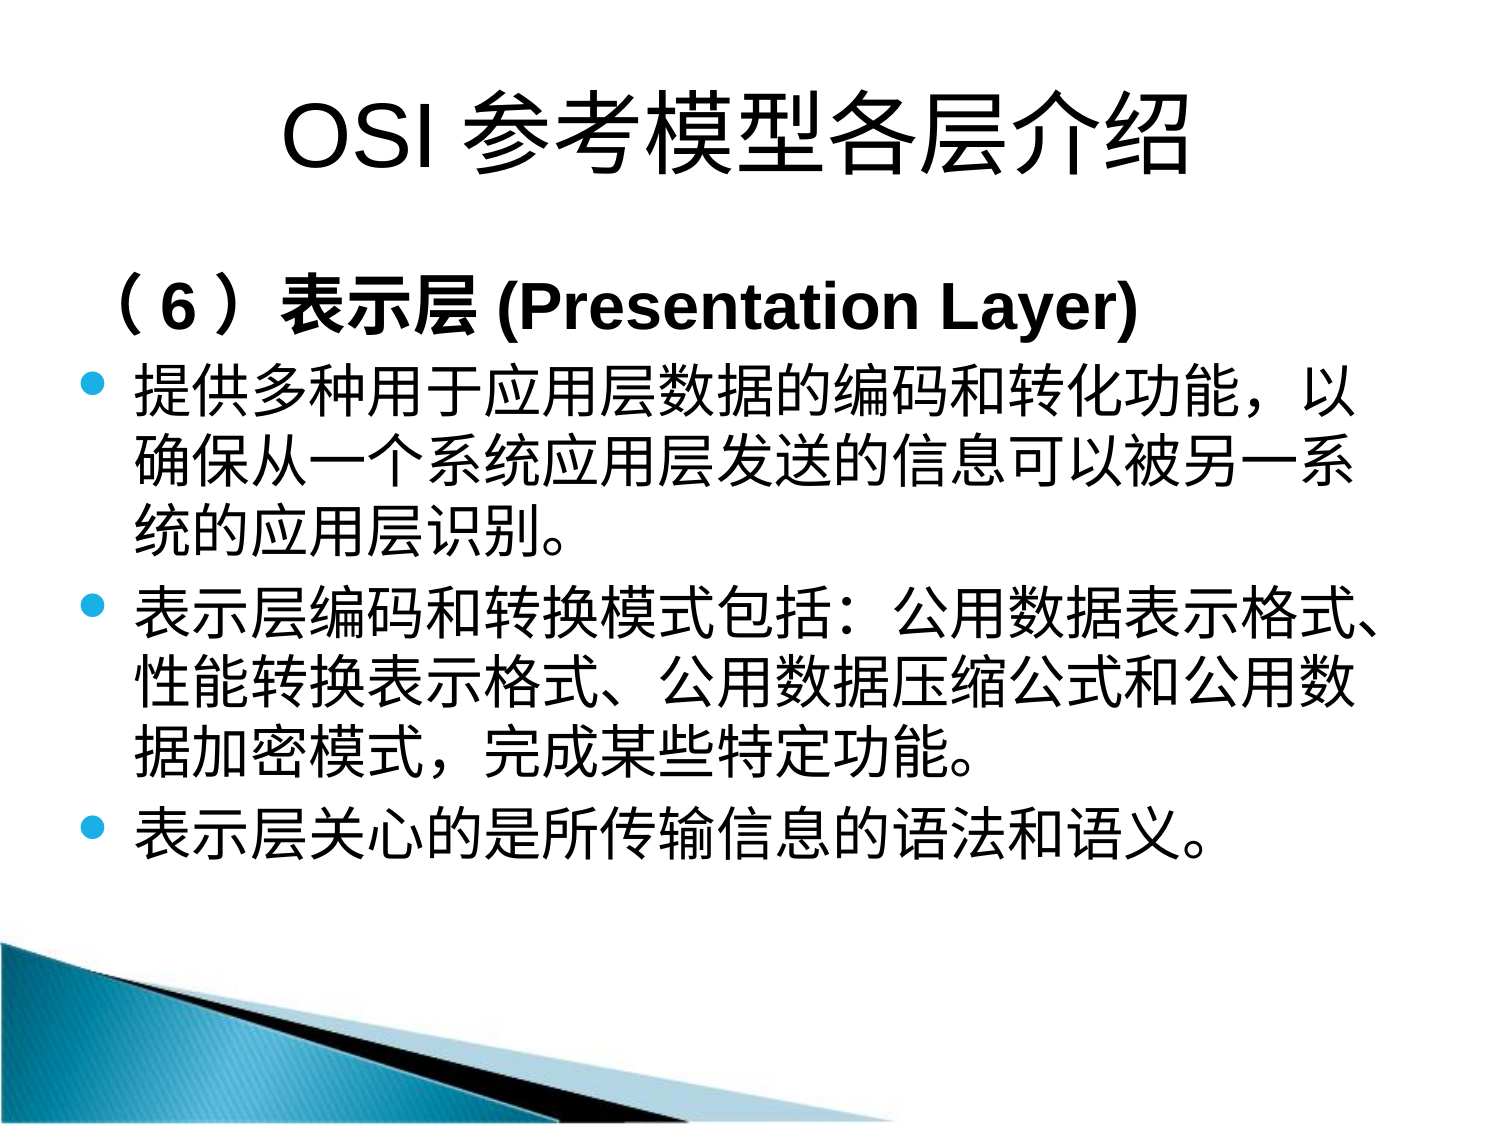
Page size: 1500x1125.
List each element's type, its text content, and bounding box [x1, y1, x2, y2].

title OSI参考模型各层介绍 [62, 37, 1413, 226]
list （6）表示层(Presentation Layer) 提供多种用于应用层数据的编码和转化功能，以确保从一个系统应用层发送的信息可以被另一系统的应用层识别。 表示层编码和转换模式包括：公用数据表示格式、性能转换表示格式、公用数据压缩公式和公用数据加密模式，完成某些特定功能。 表示层关心的是所传输信息的语法和语义。 [62, 254, 1413, 998]
picture [0, 823, 914, 1125]
